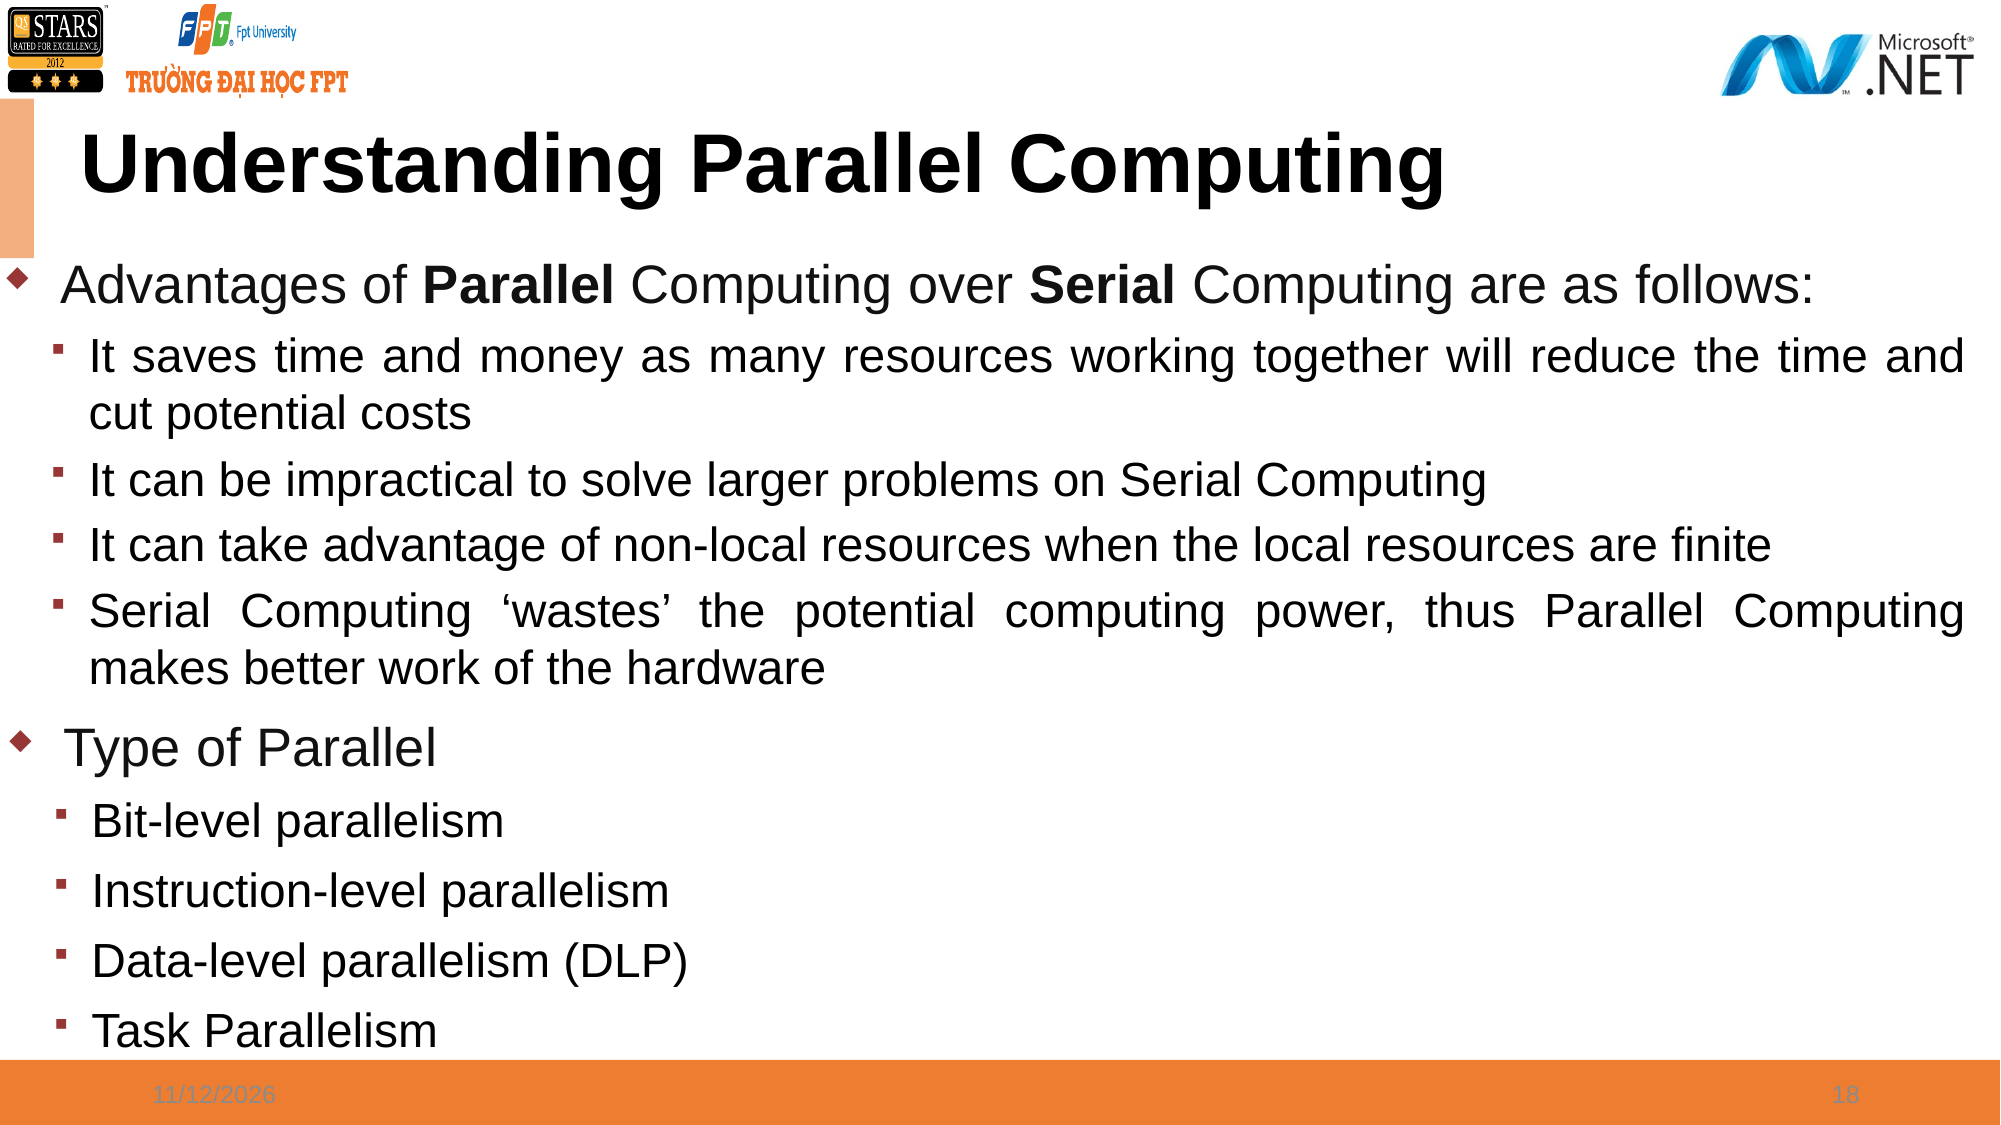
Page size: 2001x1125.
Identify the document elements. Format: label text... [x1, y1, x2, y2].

picture [1685, 0, 2001, 129]
slide_number 18 [1424, 1065, 1875, 1123]
title Understanding Parallel Computing [65, 118, 1952, 209]
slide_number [137, 1065, 588, 1123]
text_box Type of Parallel Bit-level parallelism Instruction-level parallelism Data-level parallelism (DLP) Task Parallelism [0, 672, 1987, 1065]
text_box Advantages of Parallel Computing over Serial Computing are as follows: It saves time and money as many resources working together will reduce the time and cut potential costs It can be impractical to solve larger problems on Serial Computing It can take advantage of non-local resources when the local resources are finite Serial Computing ‘wastes’ the potential computing power, thus Parallel Computing makes better work of the hardware [0, 209, 1984, 672]
